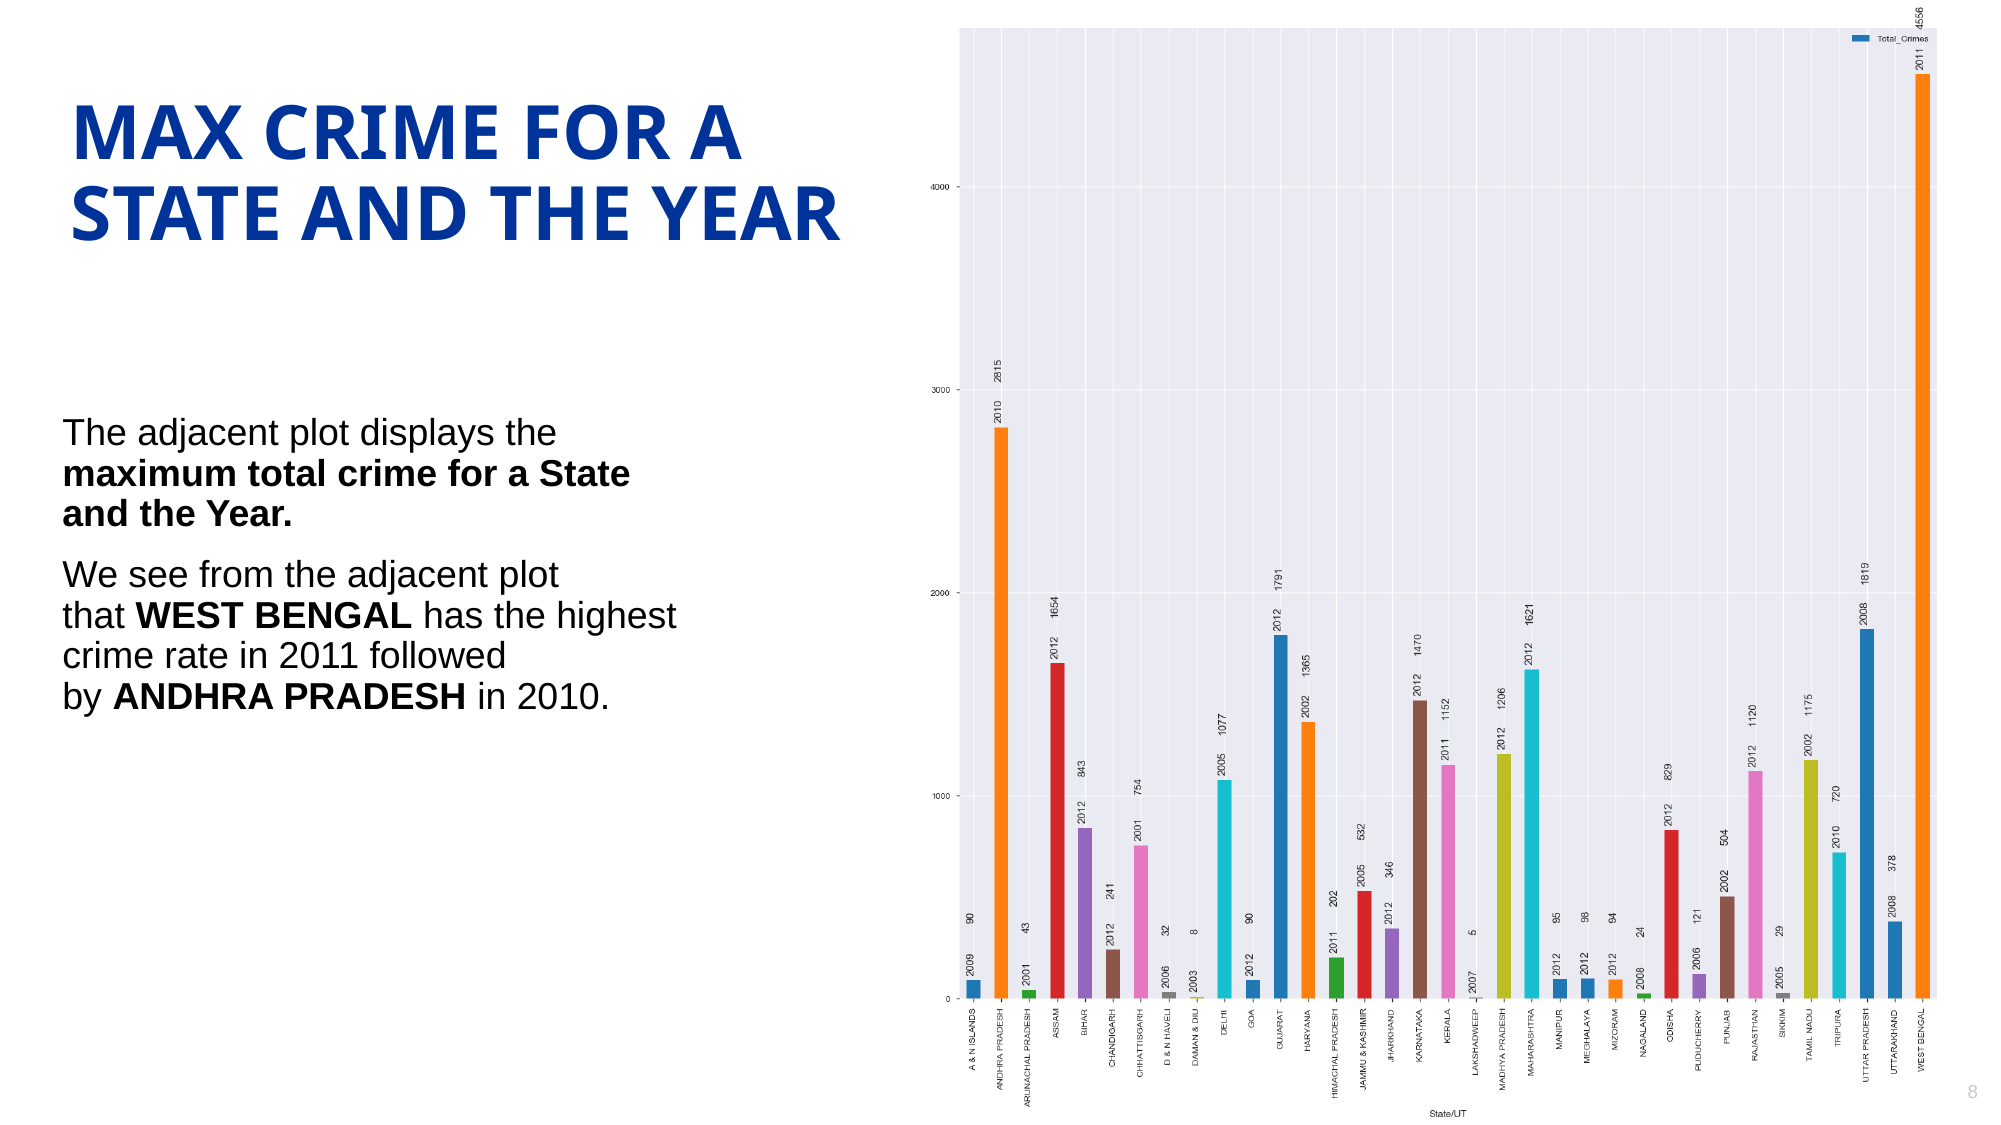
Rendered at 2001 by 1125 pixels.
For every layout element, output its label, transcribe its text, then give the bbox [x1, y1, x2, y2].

slide_number 8 [1945, 1061, 1994, 1121]
list The adjacent plot displays the maximum total crime for a State and the Year. We see from the adjacent plot that WEST BENGAL has the highest crime rate in 2011 followed by ANDHRA PRADESH in 2010. [47, 405, 693, 1003]
picture [924, 0, 1945, 1125]
title MAX CRIME FOR A STATE AND THE YEAR [55, 86, 911, 370]
